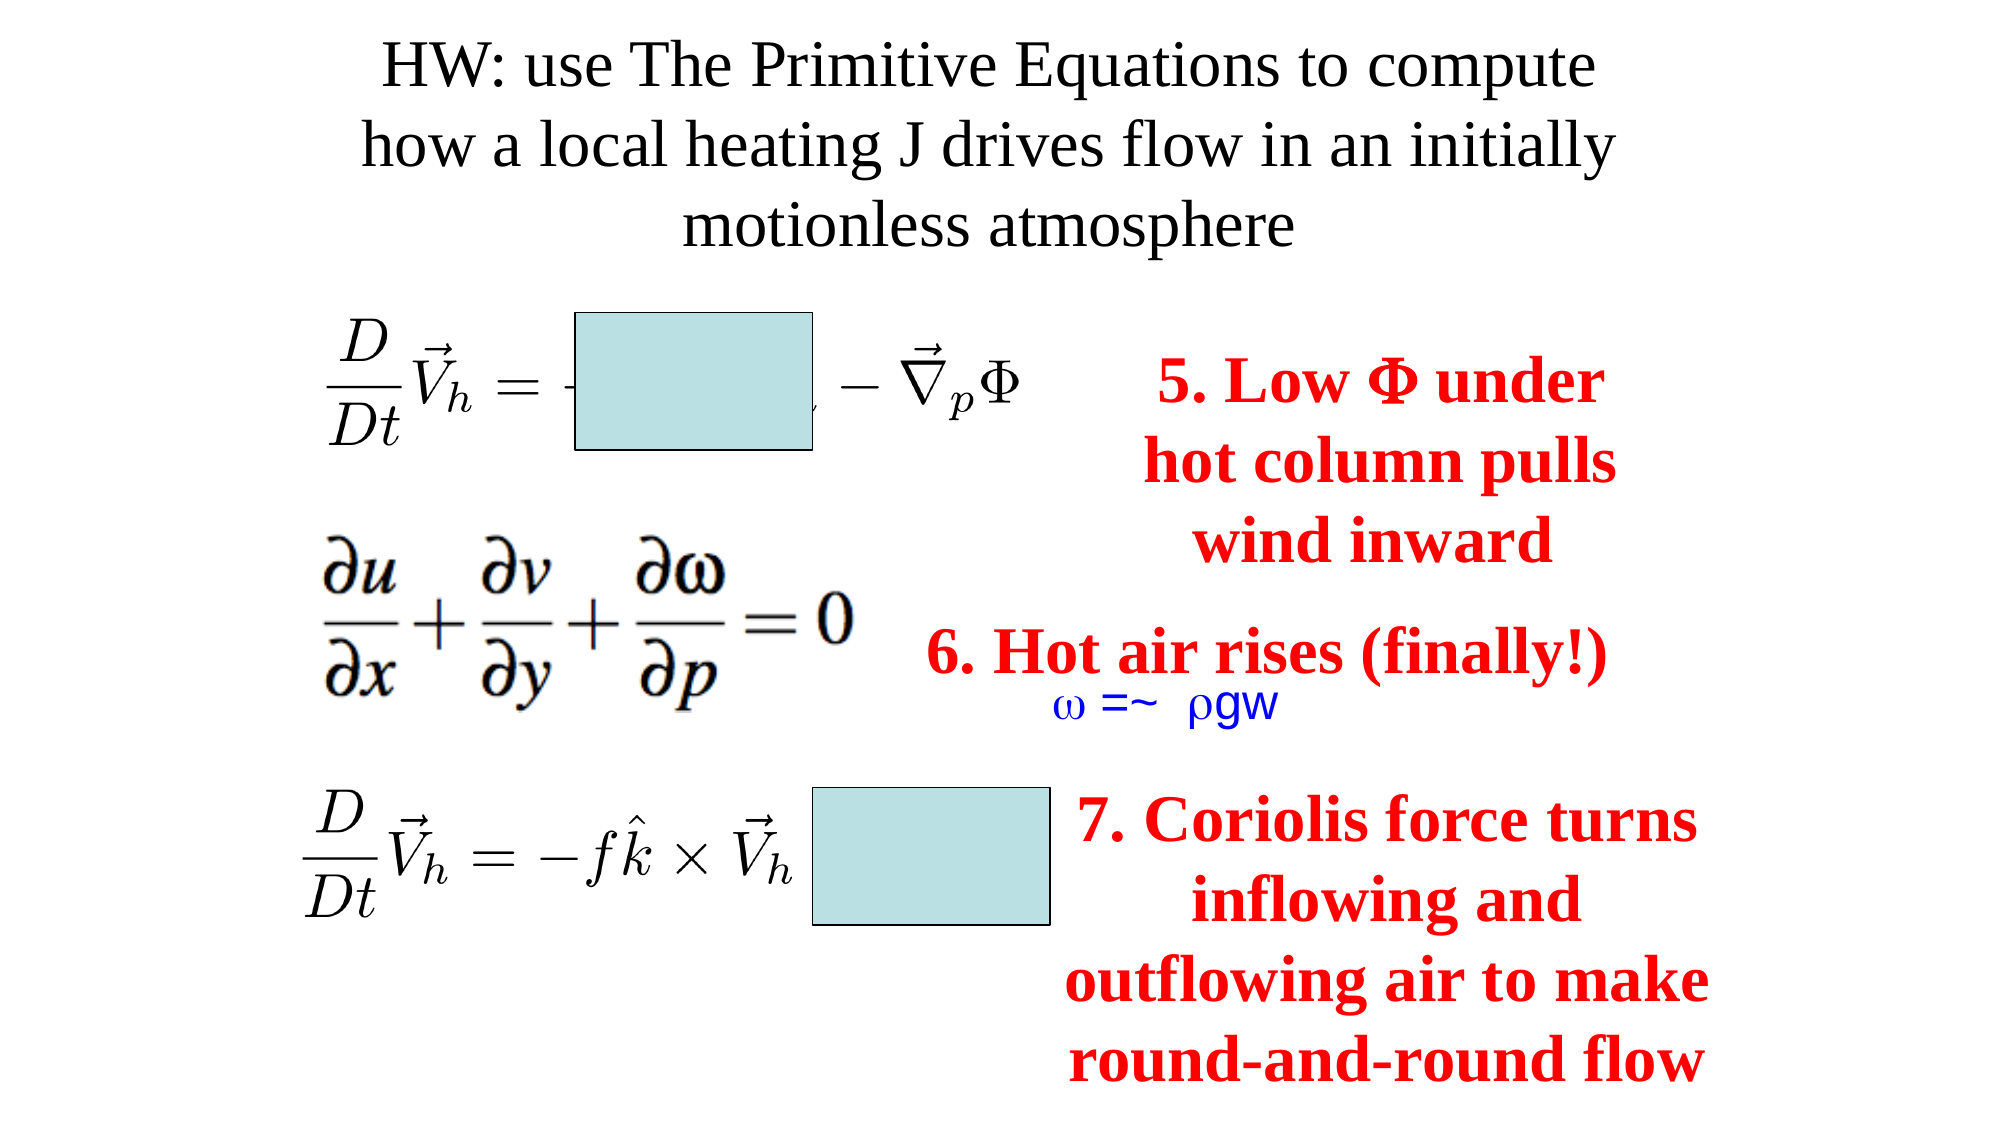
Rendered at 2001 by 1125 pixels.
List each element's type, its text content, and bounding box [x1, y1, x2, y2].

picture [324, 314, 1038, 447]
text_box 5. Low F under hot column pulls wind inward [1100, 328, 1663, 583]
text_box HW: use The Primitive Equations to compute how a local heating J drives flow in an initially motionless atmosphere [312, 12, 1668, 268]
text_box w =~ rgw [1037, 662, 1563, 738]
text_box 7. Coriolis force turns inflowing and outflowing air to make round-and-round flow [1025, 767, 1750, 1102]
text_box 6. Hot air rises (finally!) [865, 599, 1625, 695]
text_box [1012, 787, 1050, 925]
picture [299, 786, 1013, 918]
picture [299, 533, 861, 713]
